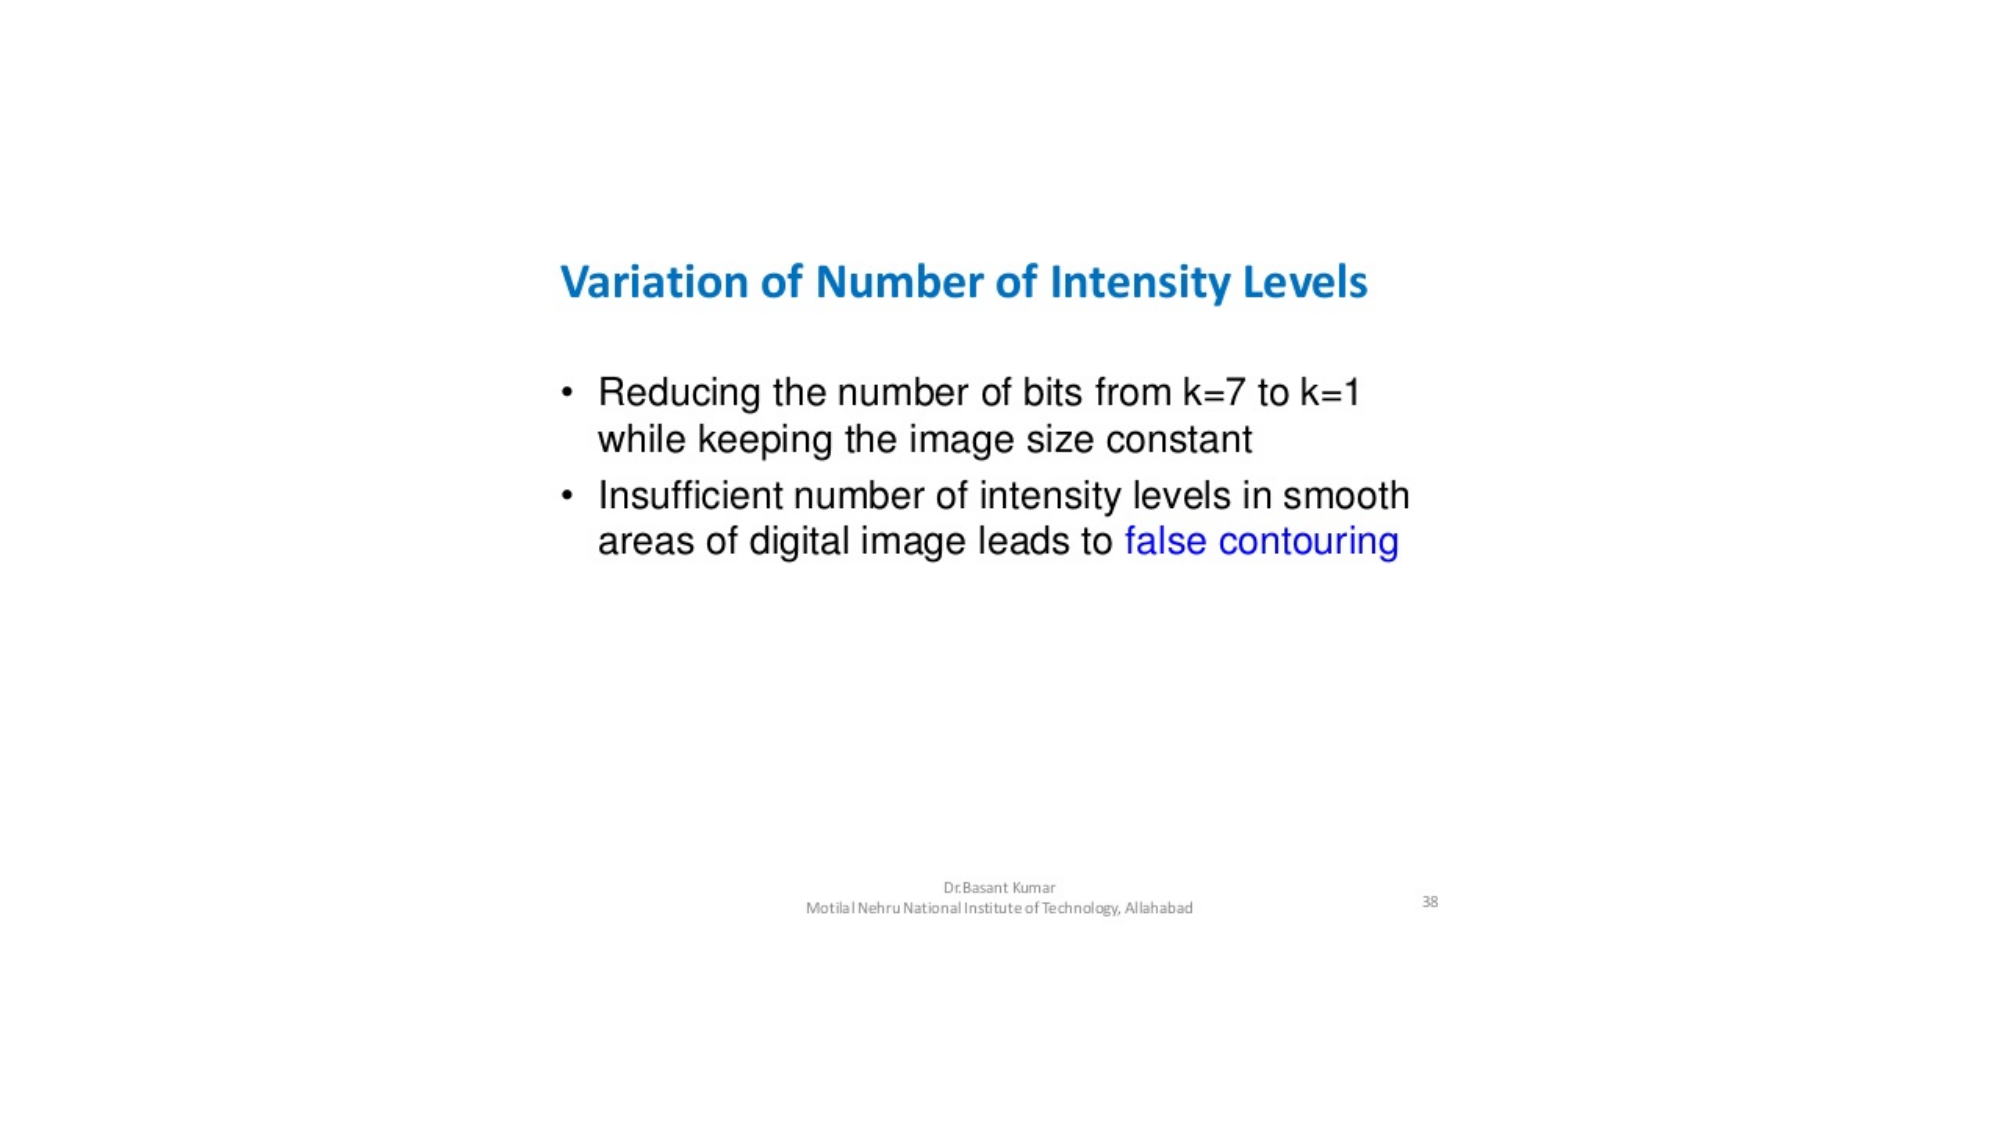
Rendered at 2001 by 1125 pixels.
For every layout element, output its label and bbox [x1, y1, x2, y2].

picture [501, 188, 1499, 937]
